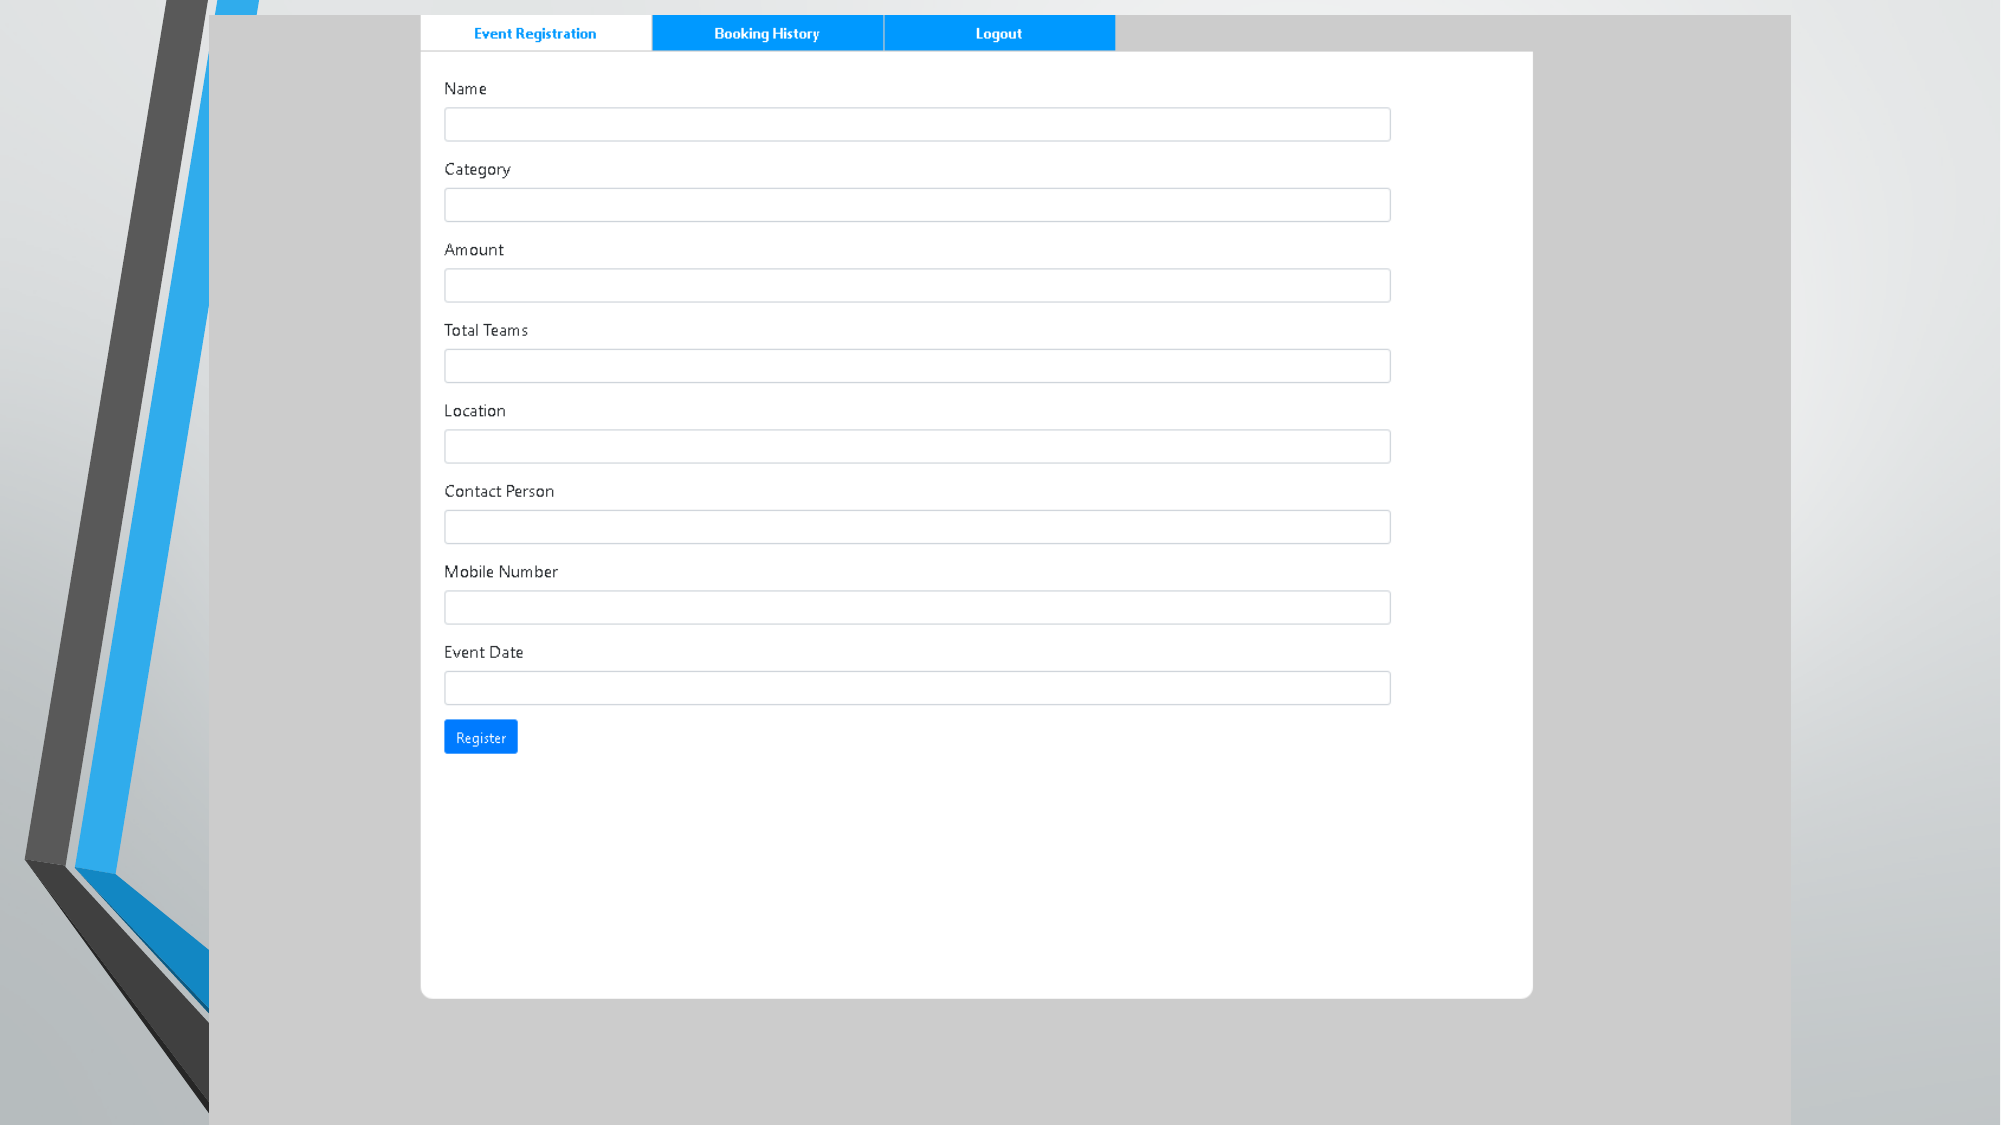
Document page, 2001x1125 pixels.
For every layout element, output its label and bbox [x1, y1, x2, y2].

picture [208, 14, 1791, 1125]
